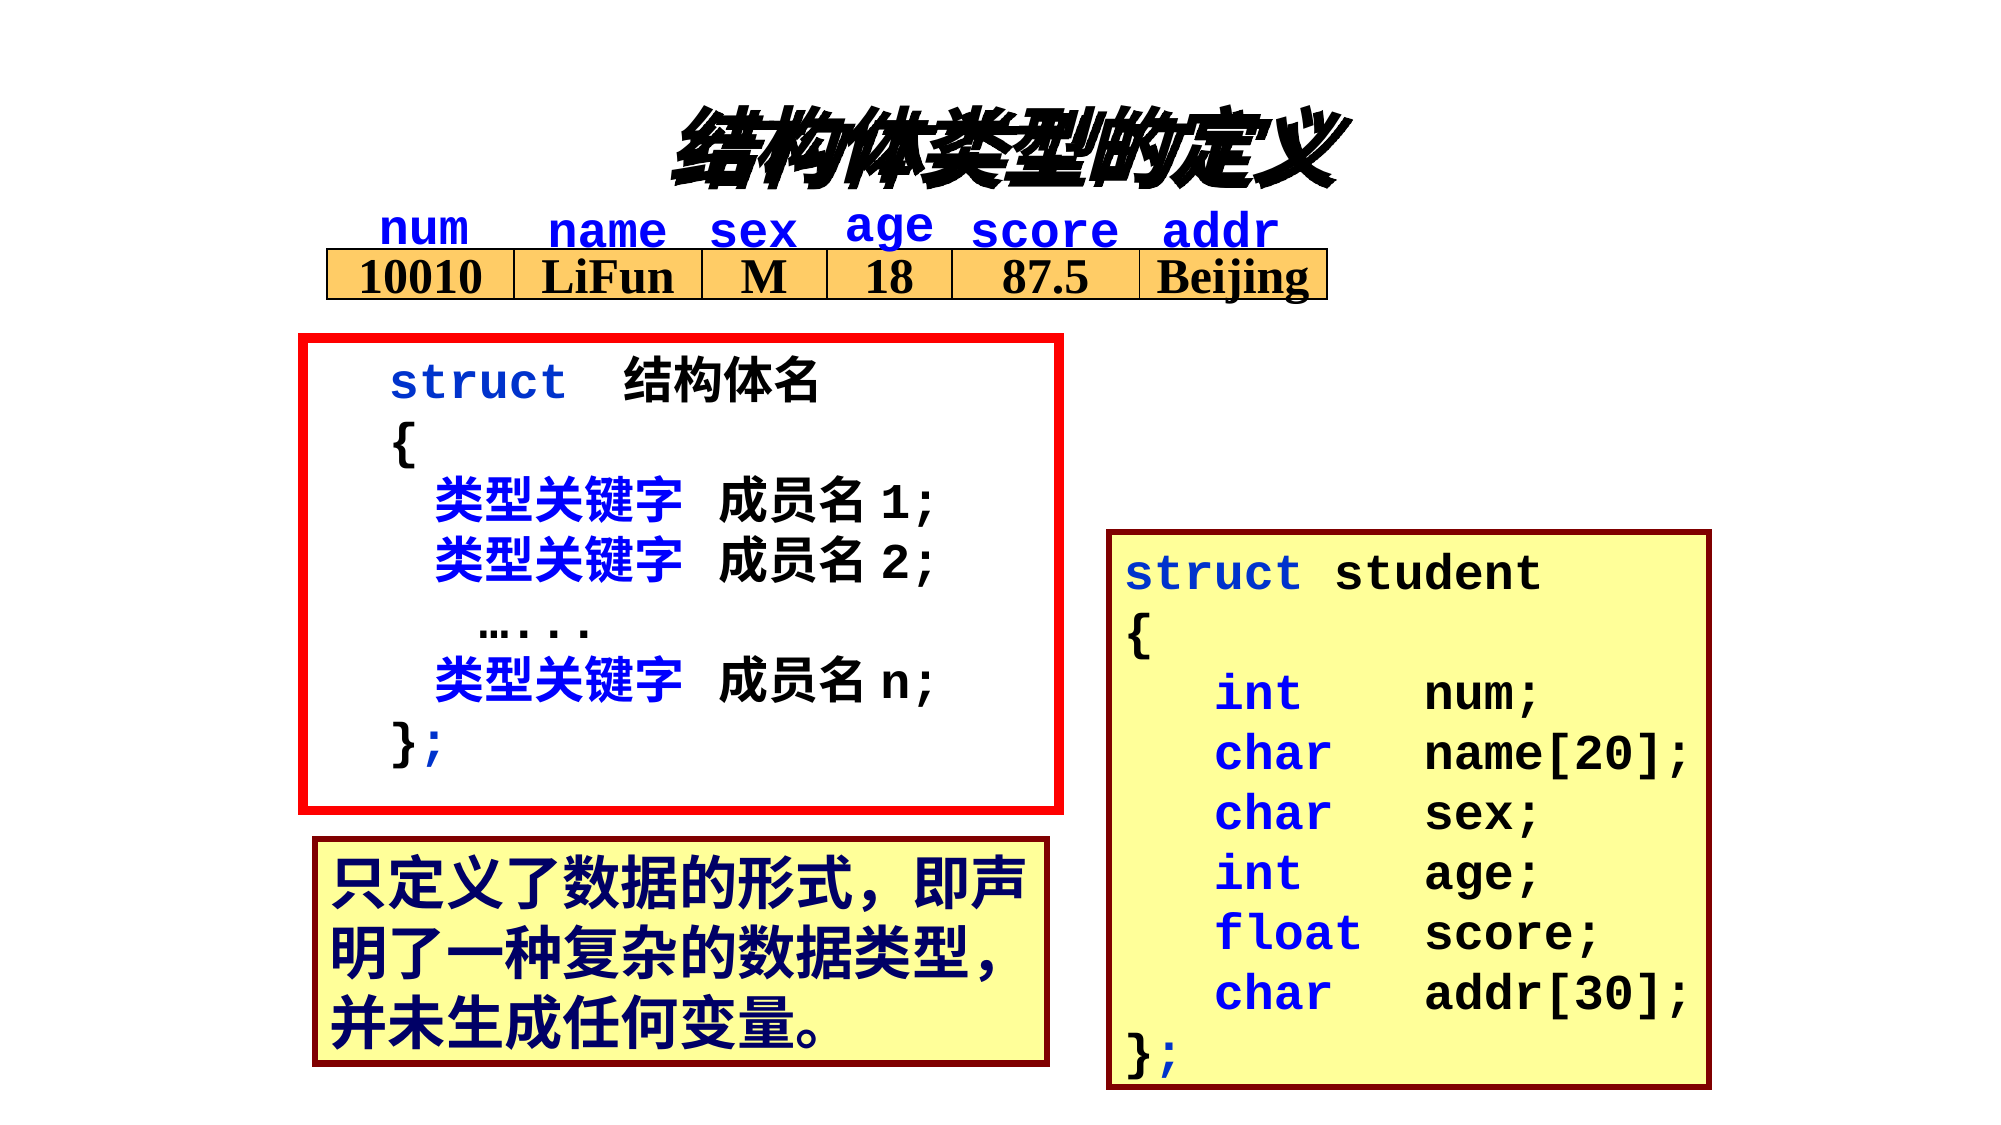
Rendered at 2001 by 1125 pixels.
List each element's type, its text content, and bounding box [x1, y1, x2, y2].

text_box 结构体类型的定义 [361, 82, 1641, 220]
text_box struct student { int num; char name[20]; char sex; int age; float score; char addr[30]; }; [1109, 531, 1709, 1087]
text_box 只定义了数据的形式，即声明了一种复杂的数据类型，并未生成任何变量。 [314, 838, 1047, 1064]
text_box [326, 184, 1327, 300]
text_box [303, 337, 1060, 811]
